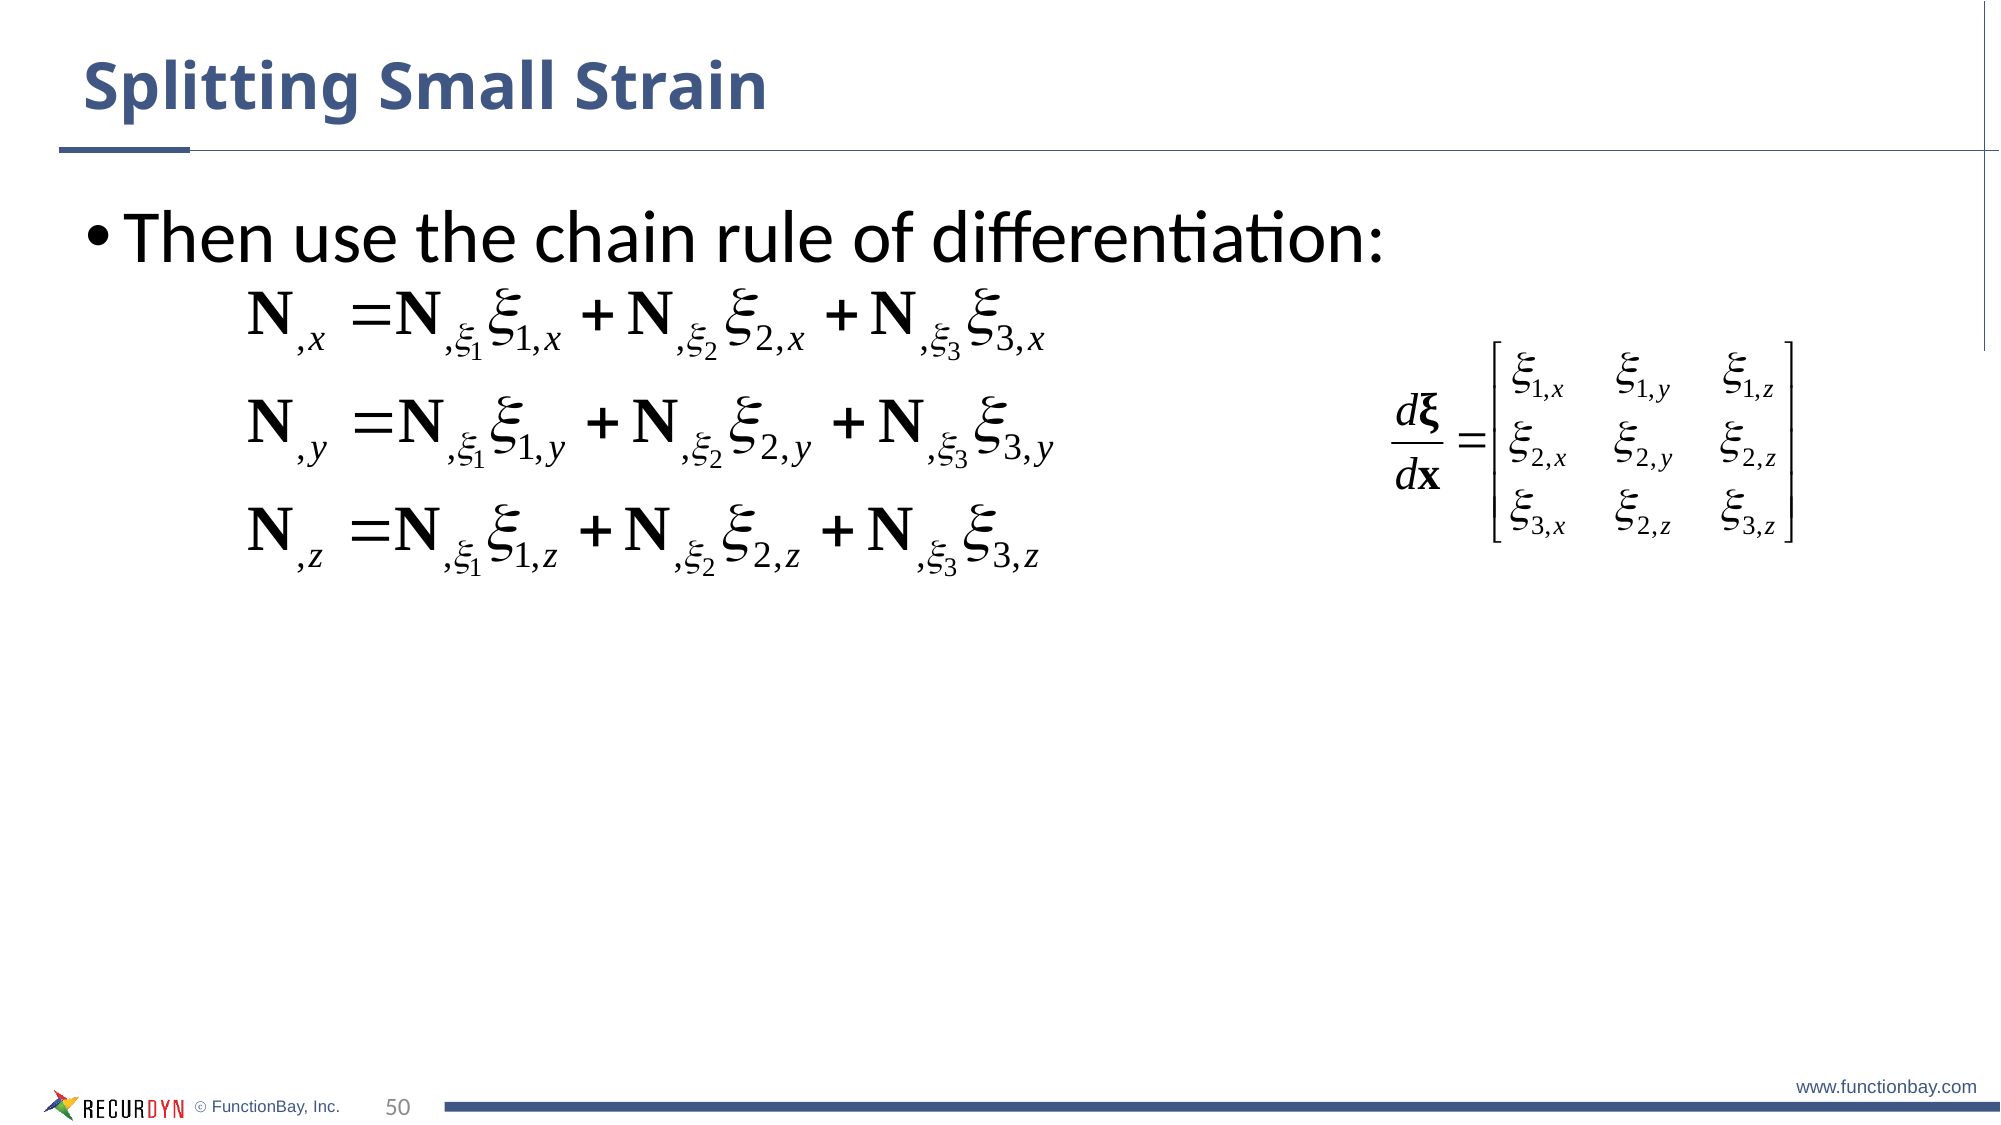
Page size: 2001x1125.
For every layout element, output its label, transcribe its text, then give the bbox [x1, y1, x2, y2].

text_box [234, 269, 1077, 594]
picture [43, 1090, 186, 1121]
title Splitting Small Strain [68, 45, 1953, 131]
list Then use the chain rule of differentiation: [70, 190, 1955, 1016]
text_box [1381, 331, 1813, 557]
